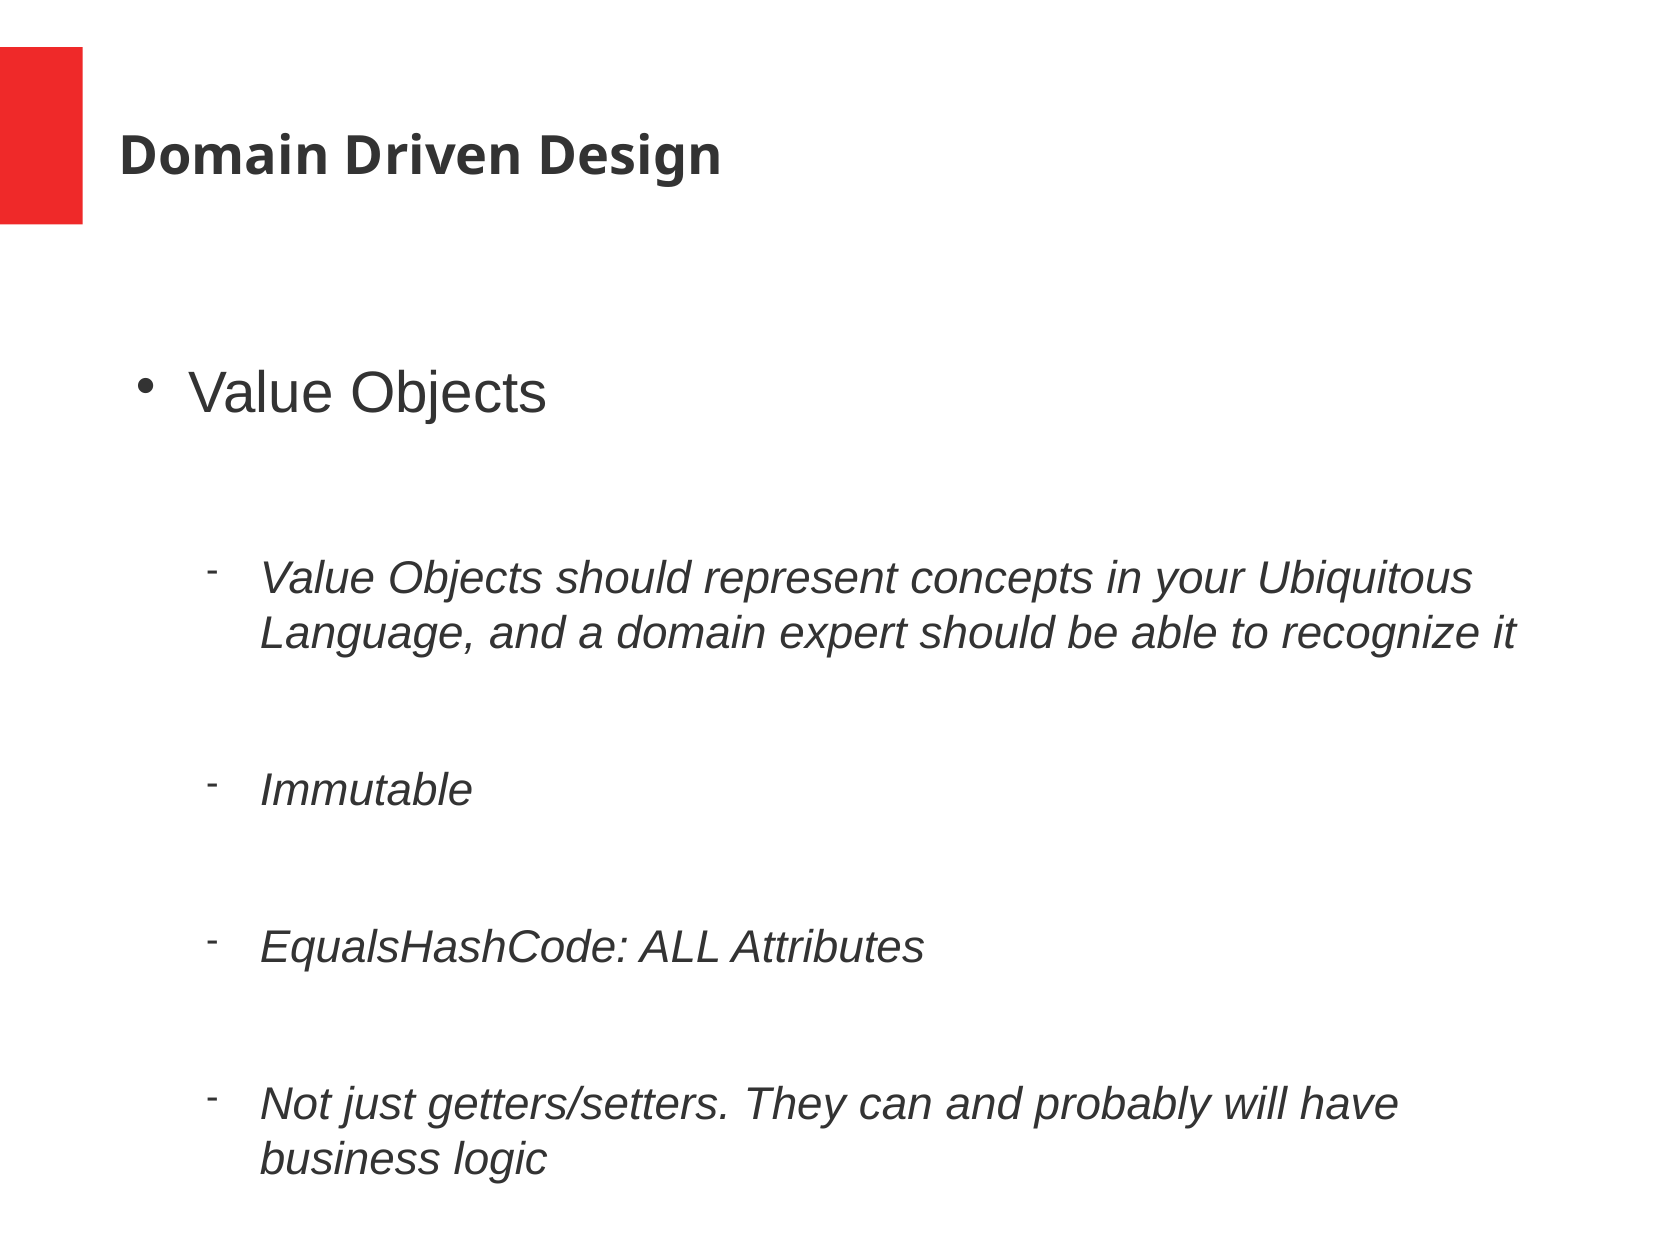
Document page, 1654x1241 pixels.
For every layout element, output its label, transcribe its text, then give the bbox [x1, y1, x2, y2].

text_box Value Objects Value Objects should represent concepts in your Ubiquitous Language, and a domain expert should be able to recognize it Immutable EqualsHashCode: ALL Attributes Not just getters/setters. They can and probably will have business logic [118, 354, 1536, 1074]
text_box Domain Driven Design [118, 49, 1571, 257]
